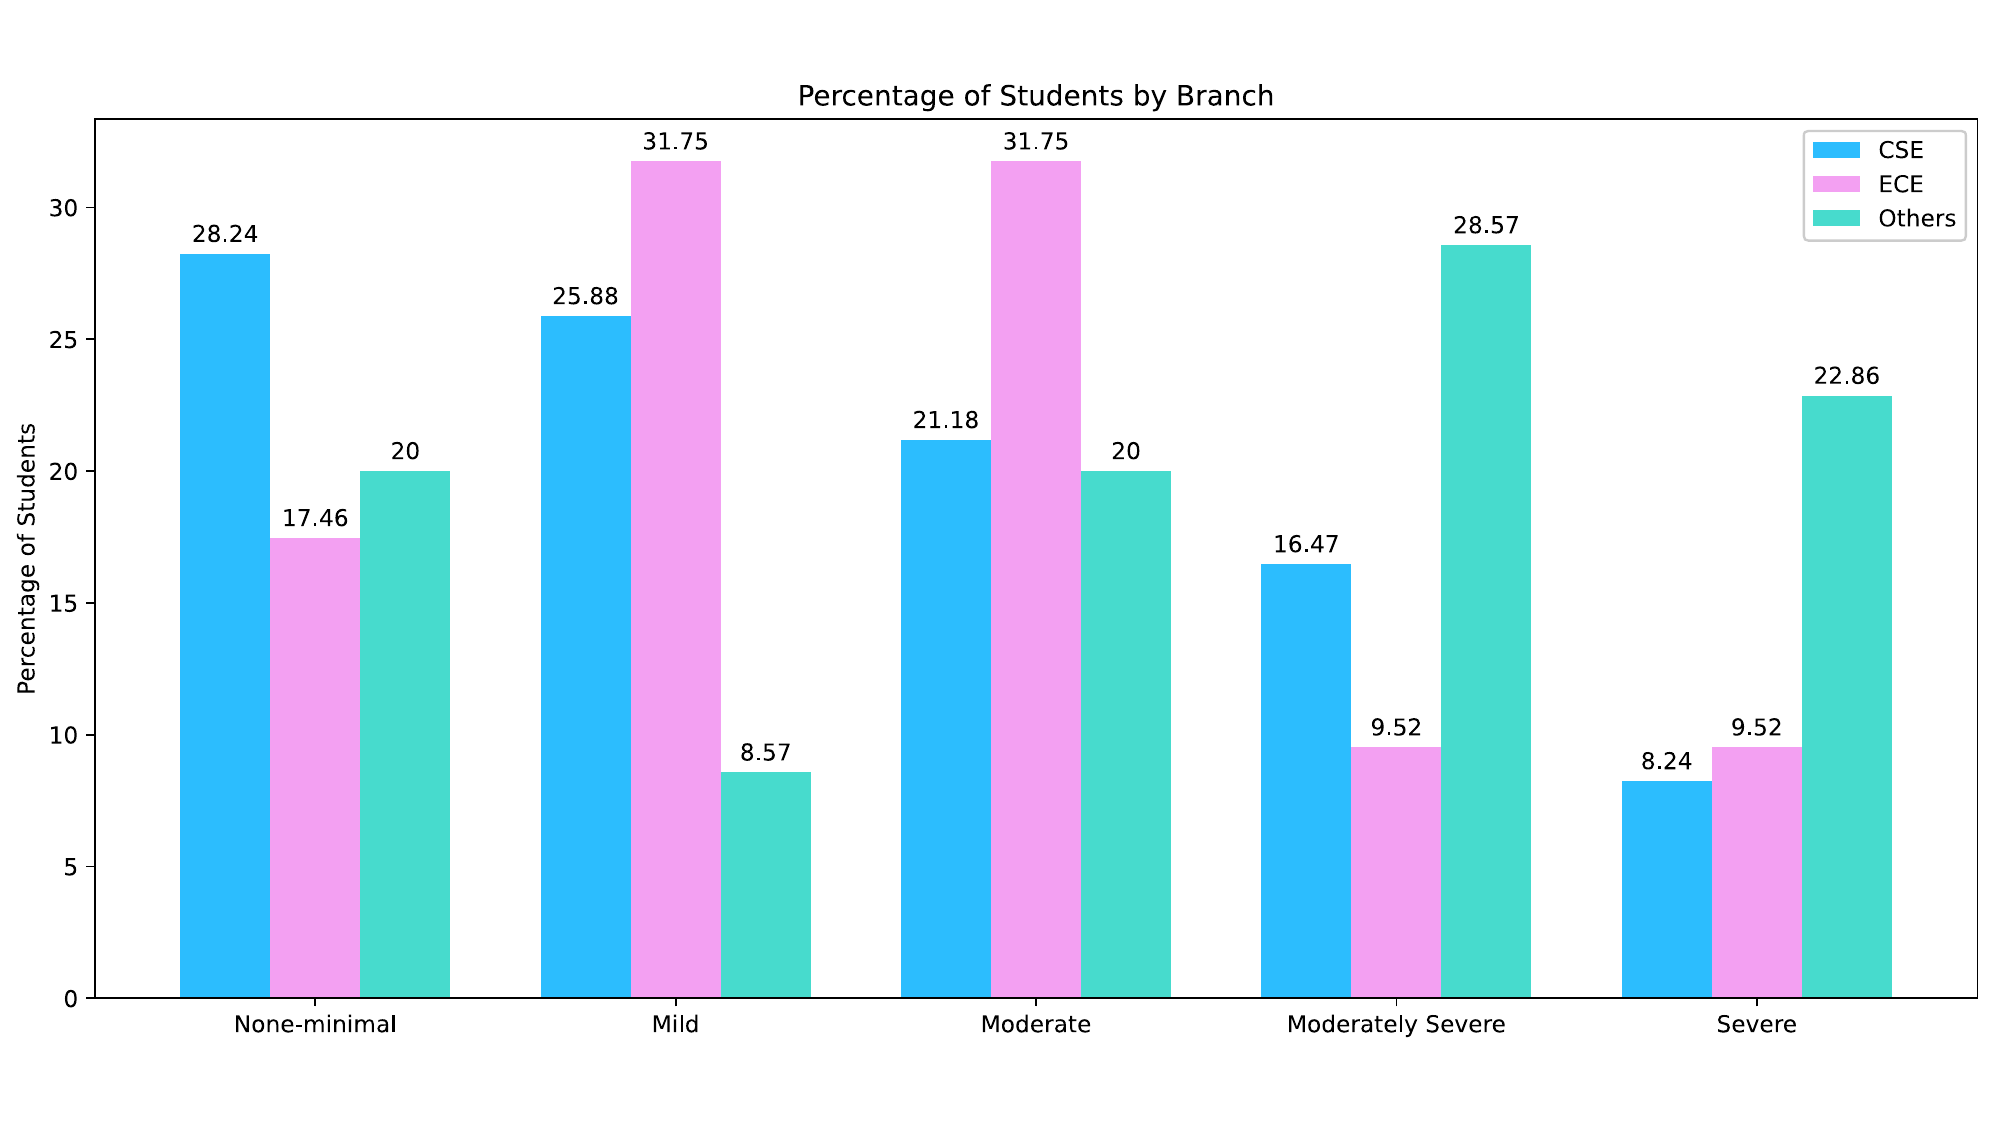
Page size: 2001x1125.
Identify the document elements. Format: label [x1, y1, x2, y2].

picture [0, 67, 2000, 1058]
